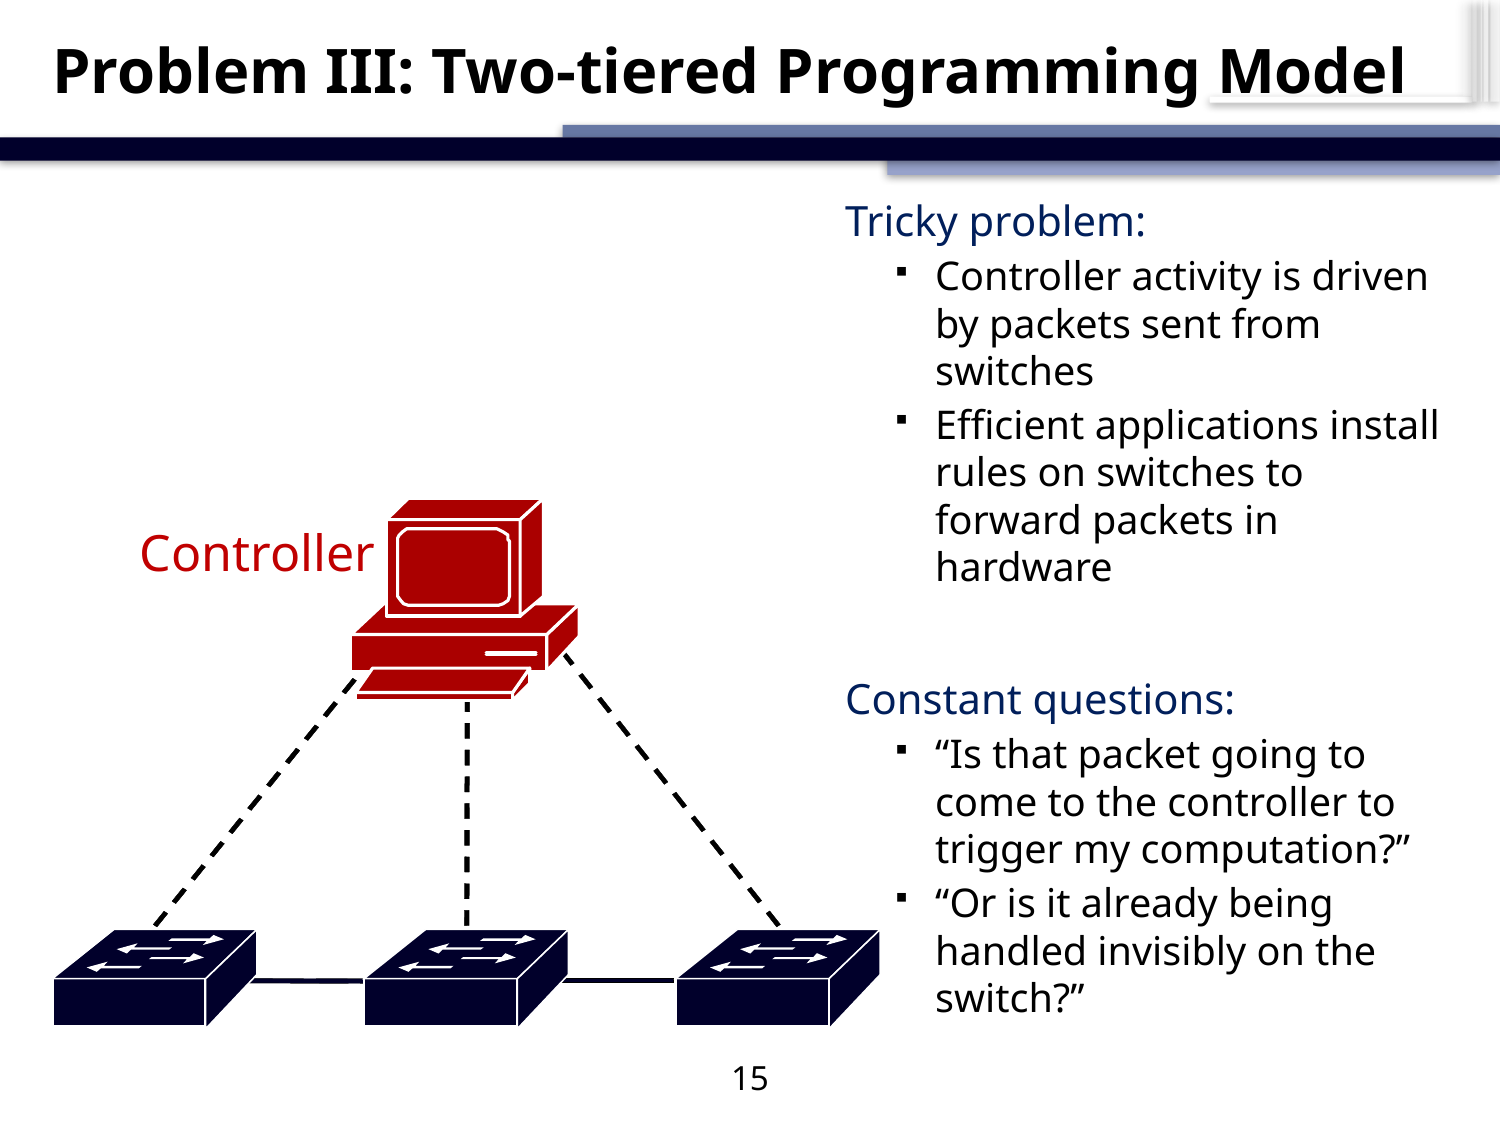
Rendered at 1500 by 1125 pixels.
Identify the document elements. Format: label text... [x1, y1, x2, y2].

slide_number 15 [662, 1050, 838, 1125]
list Tricky problem: Controller activity is driven by packets sent from switches Efficient applications install rules on switches to forward packets in hardware Constant questions: “Is that packet going to come to the controller to trigger my computation?” “Or is it already being handled invisibly on the switch?” [812, 187, 1475, 1063]
title Problem III: Two-tiered Programming Model [37, 0, 1475, 138]
picture [49, 496, 884, 1032]
